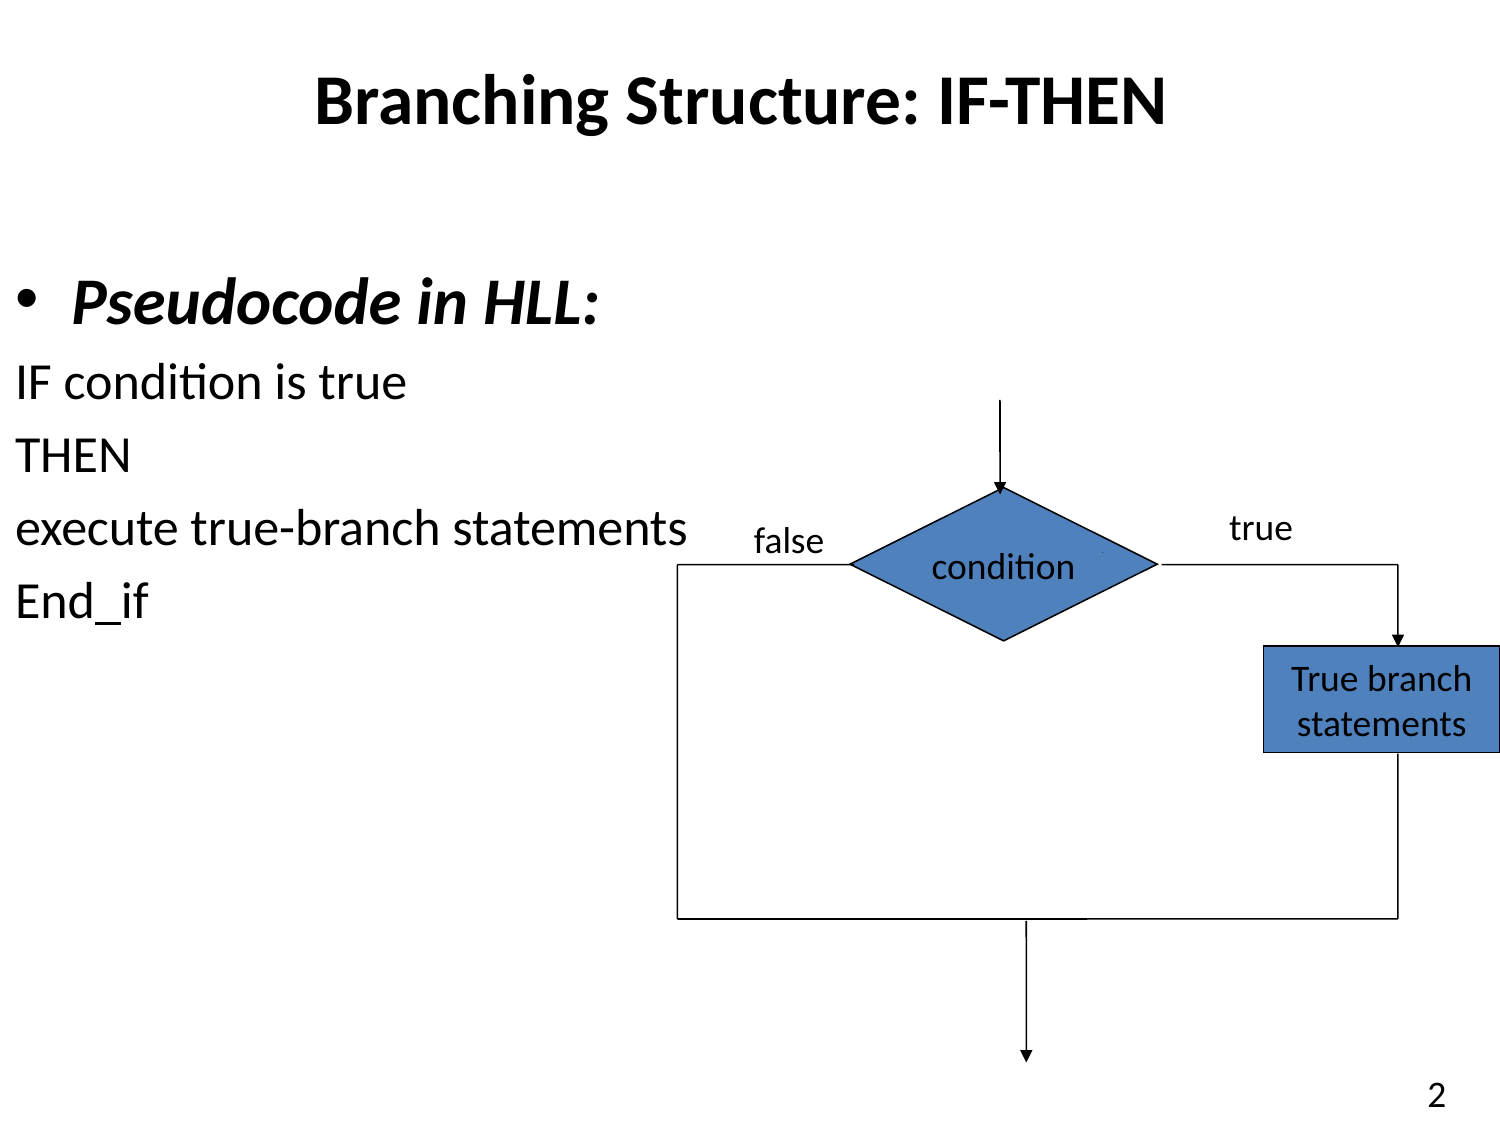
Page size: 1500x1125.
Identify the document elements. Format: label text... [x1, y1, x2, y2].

title Branching Structure: IF-THEN [75, 45, 1425, 233]
text_box [993, 399, 1007, 495]
text_box [1391, 564, 1405, 645]
list Pseudocode in HLL: IF condition is true THEN execute true-branch statements End_if [0, 249, 750, 993]
text_box [960, 517, 1103, 578]
text_box true [1214, 495, 1309, 556]
text_box false [739, 508, 840, 568]
text_box condition [850, 487, 1158, 641]
text_box 2 [1412, 1062, 1462, 1123]
text_box True branch statements [1263, 645, 1500, 753]
text_box [1020, 920, 1033, 1063]
